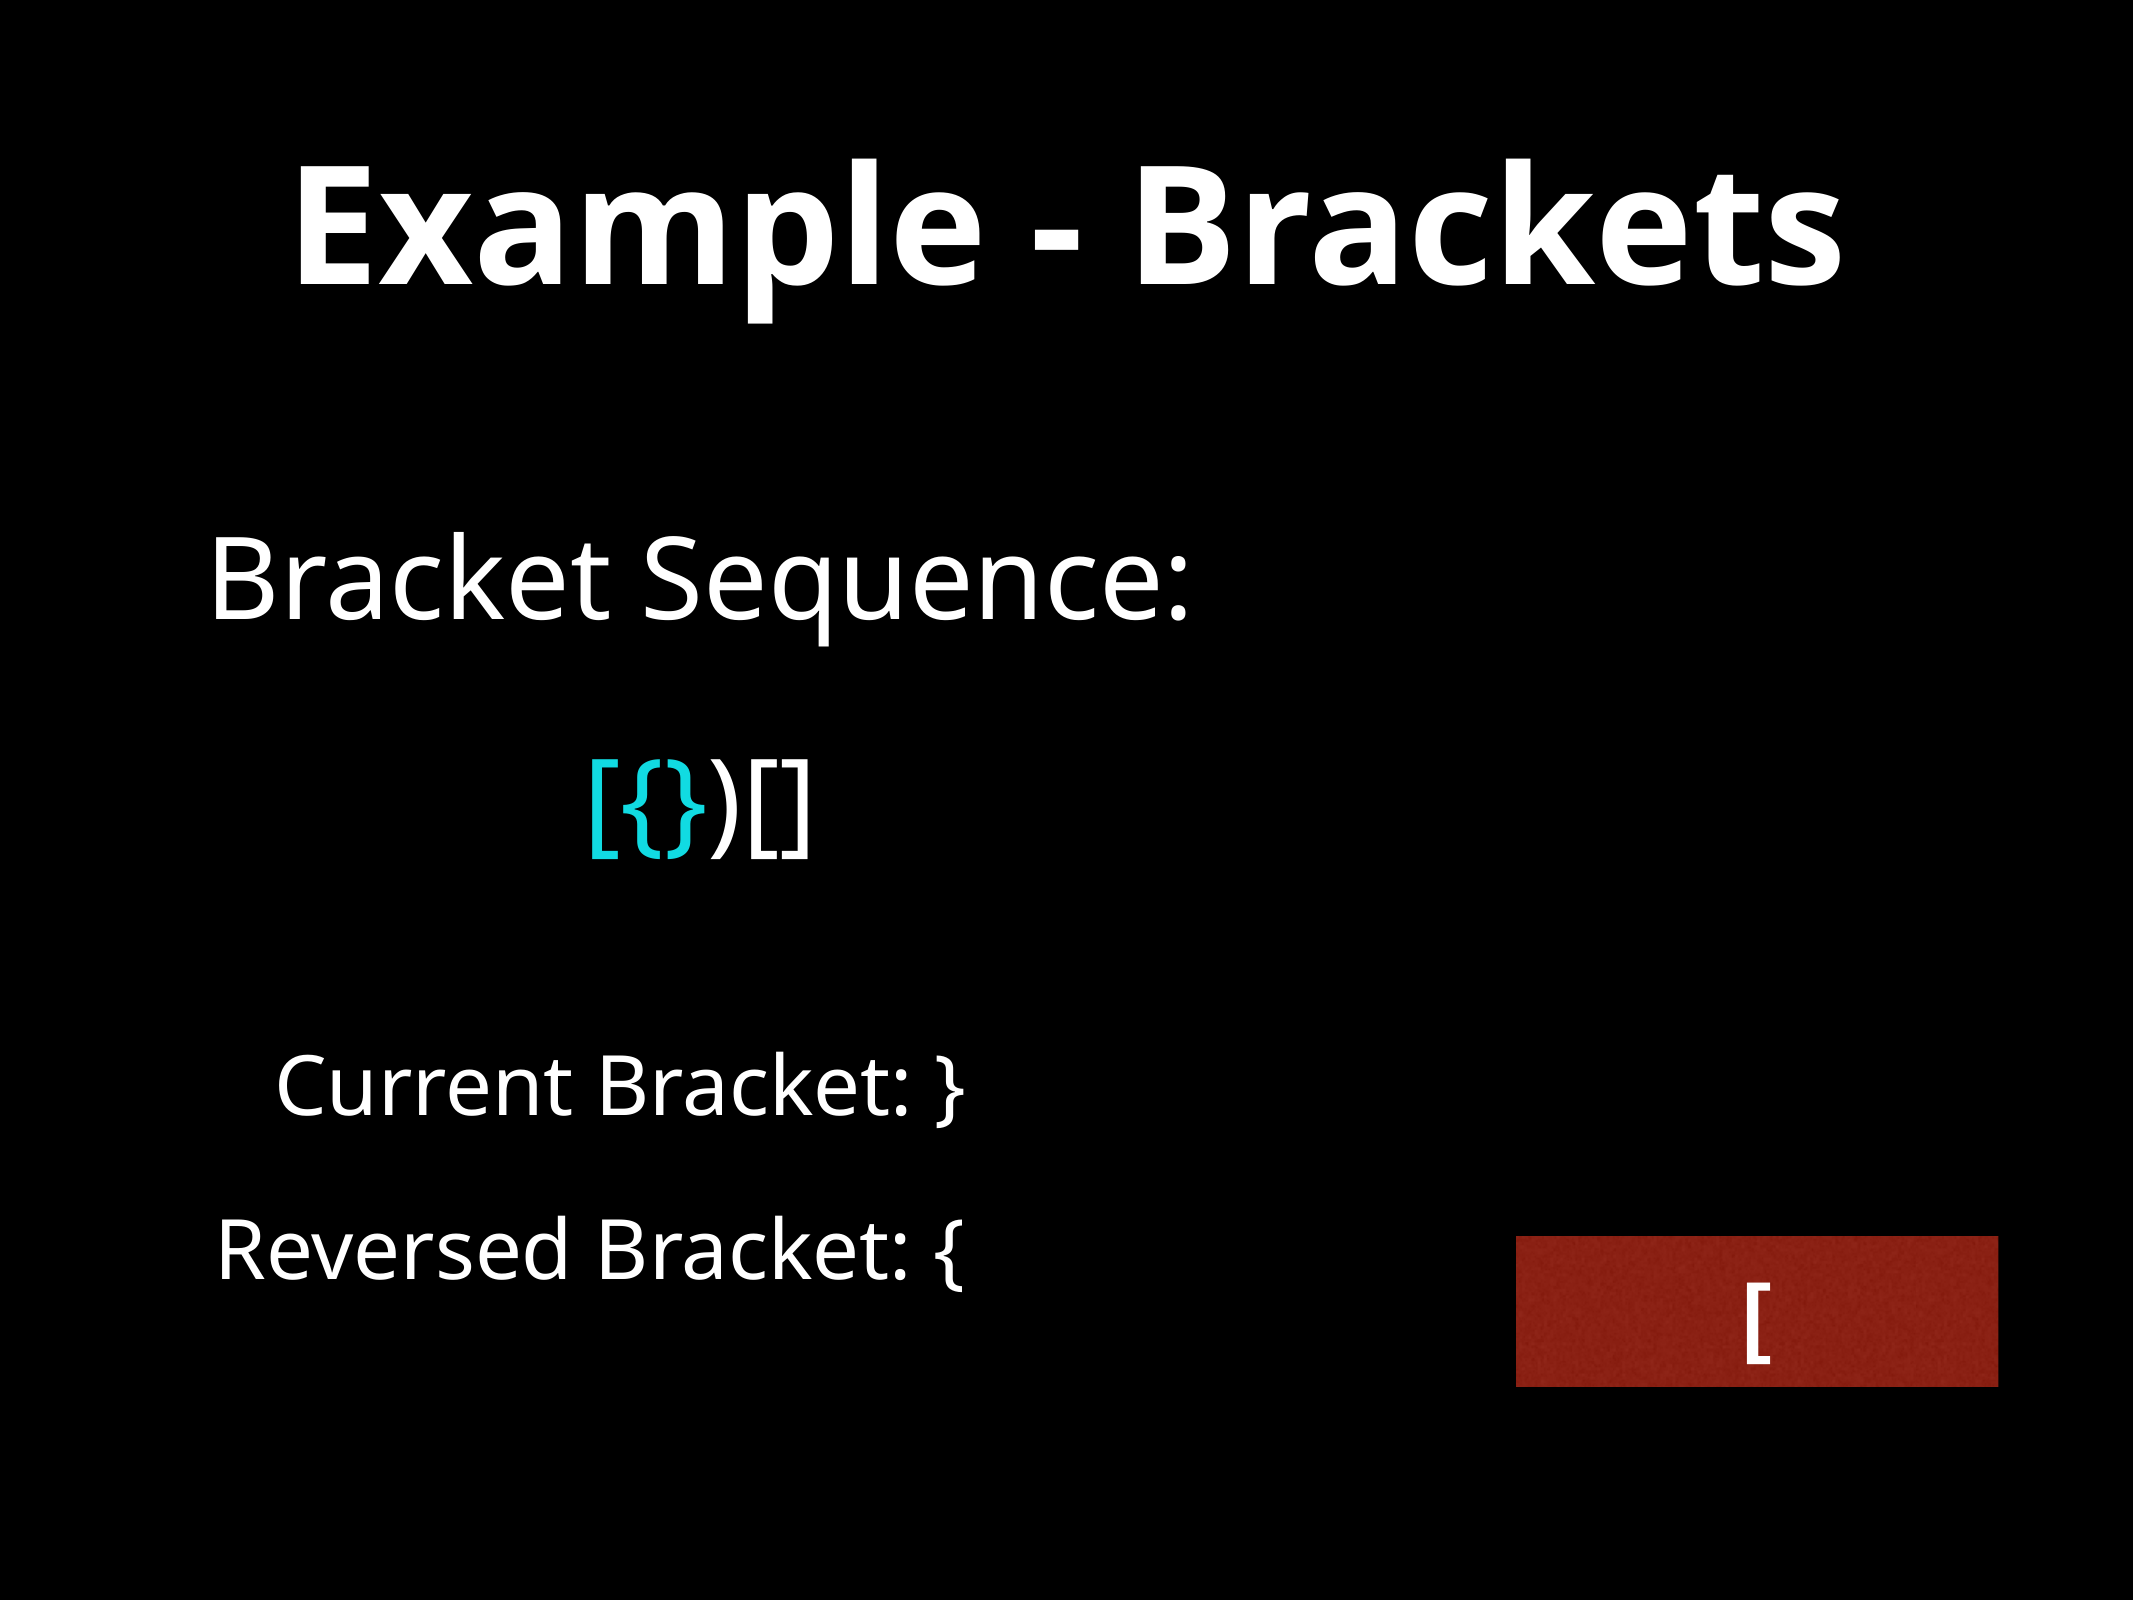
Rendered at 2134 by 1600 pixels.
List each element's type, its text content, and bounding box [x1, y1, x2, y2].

text_box [{})[] [574, 718, 827, 873]
text_box [ [1516, 1236, 1999, 1387]
text_box Bracket Sequence: [197, 496, 1204, 651]
text_box Current Bracket: } [265, 1023, 976, 1141]
text_box Reversed Bracket: { [206, 1187, 975, 1305]
title Example - Brackets [155, 41, 1978, 397]
